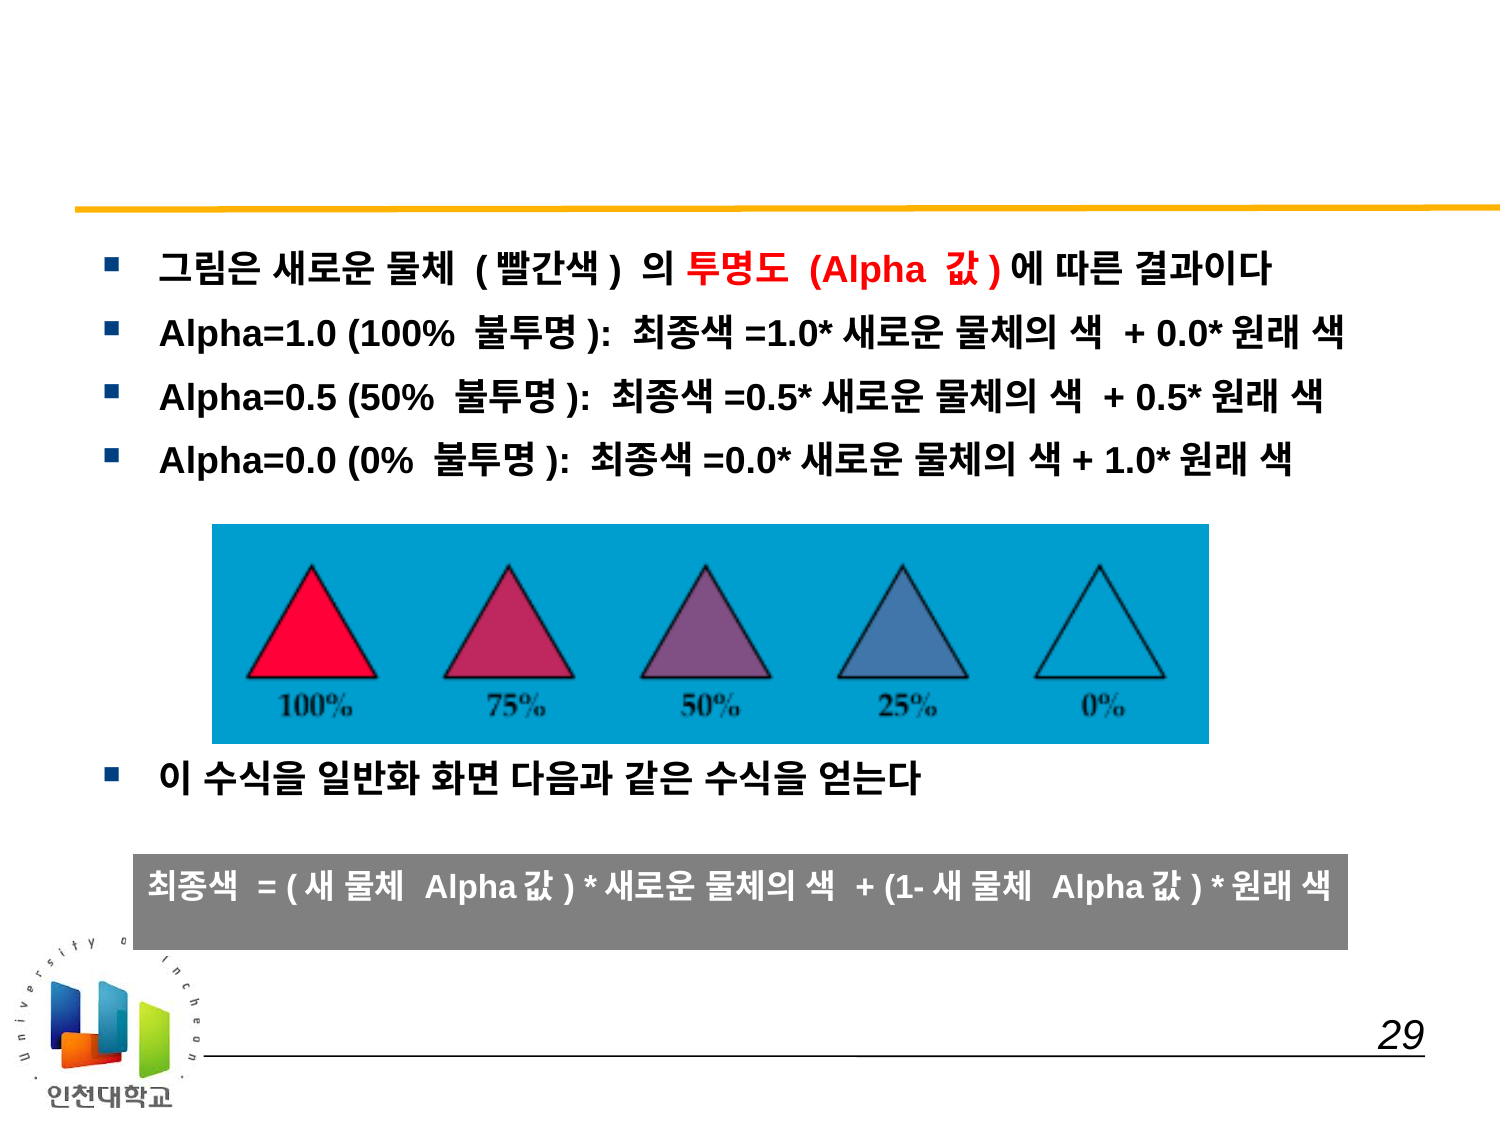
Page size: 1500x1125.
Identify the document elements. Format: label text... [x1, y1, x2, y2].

picture [643, 568, 769, 677]
picture [14, 937, 200, 1108]
list 그림은 새로운 물체 (빨간색) 의 투명도 (Alpha 값)에 따른 결과이다 Alpha=1.0 (100% 불투명): 최종색=1.0*새로운 물체의 색 + 0.0*원래 색 Alpha=0.5 (50% 불투명): 최종색=0.5*새로운 물체의 색 + 0.5*원래 색 Alpha=0.0 (0% 불투명): 최종색=0.0*새로운 물체의 색+ 1.0*원래 색 이 수식을 일반화 화면 다음과 같은 수식을 얻는다 [87, 237, 1457, 919]
picture [249, 568, 375, 677]
table_header 최종색 = (새 물체 Alpha값) *새로운 물체의 색 + (1-새 물체 Alpha값) *원래 색 [133, 854, 1348, 950]
slide_number 29 [1112, 999, 1440, 1057]
picture [446, 568, 572, 677]
picture [840, 569, 966, 677]
